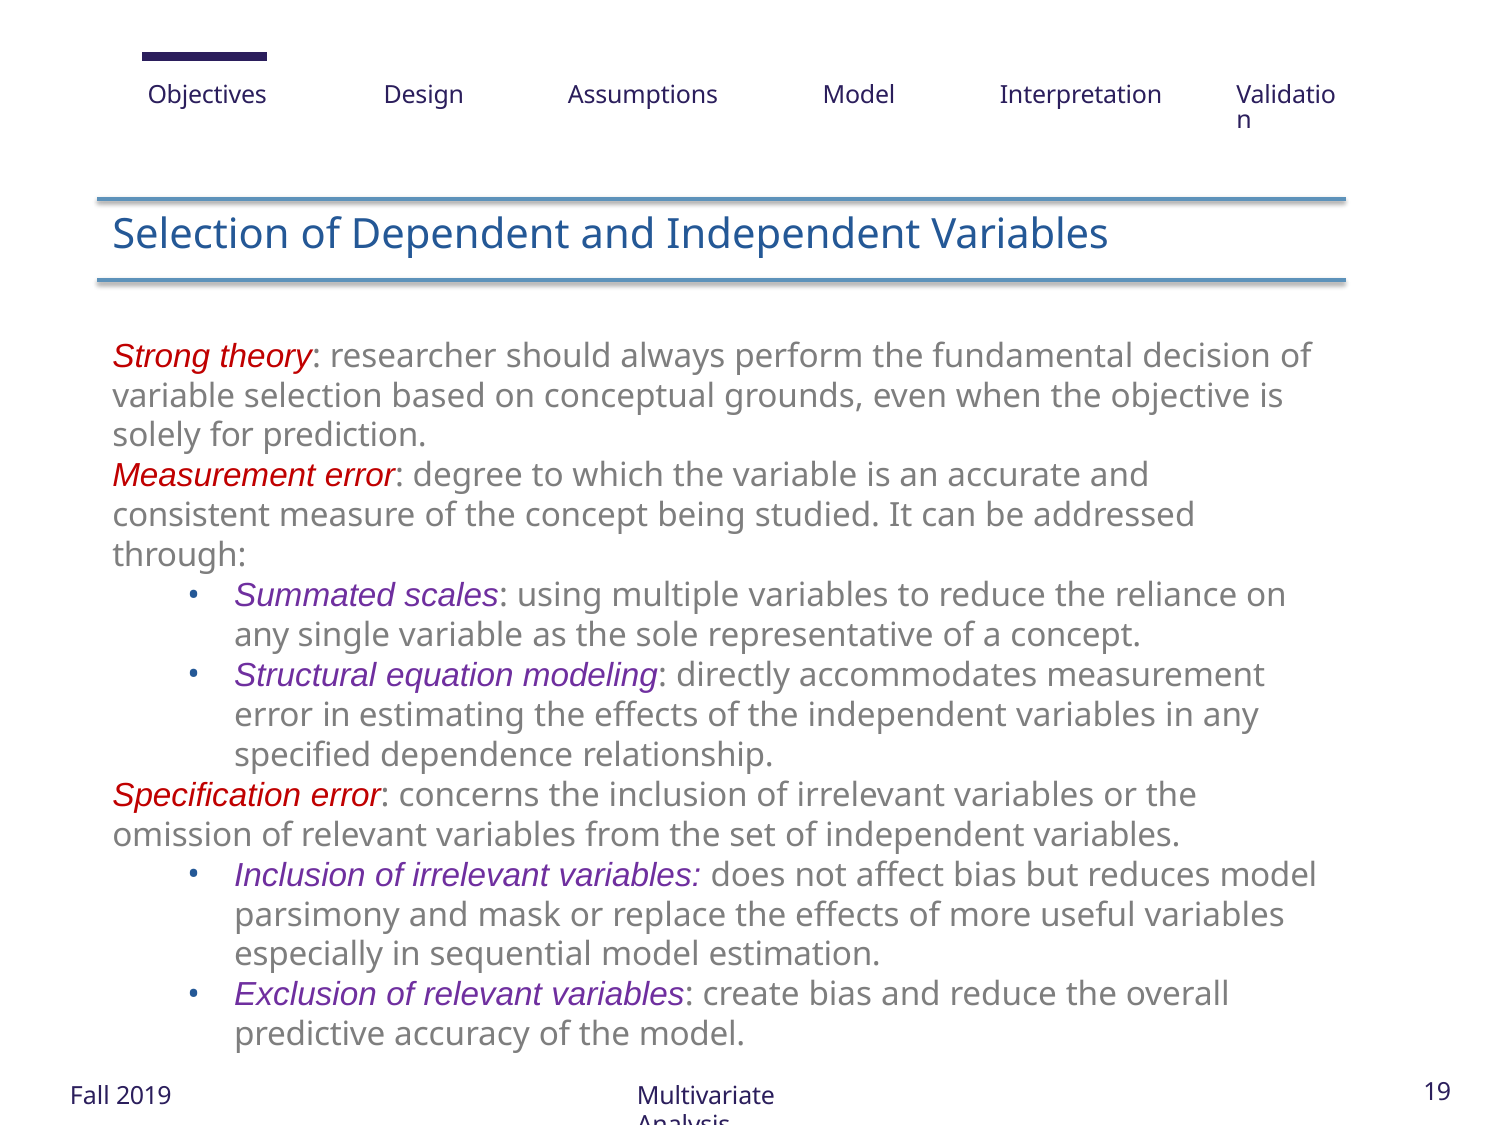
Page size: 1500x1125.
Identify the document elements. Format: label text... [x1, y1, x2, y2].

slide_number 19 [1417, 1079, 1460, 1125]
text_box Strong theory: researcher should always perform the fundamental decision of variable selection based on conceptual grounds, even when the objective is solely for prediction. Measurement error: degree to which the variable is an accurate and consistent measure of the concept being studied. It can be addressed through: Summated scales: using multiple variables to reduce the reliance on any single variable as the sole representative of a concept. Structural equation modeling: directly accommodates measurement error in estimating the effects of the independent variables in any specified dependence relationship. Specification error: concerns the inclusion of irrelevant variables or the omission of relevant variables from the set of independent variables. Inclusion of irrelevant variables: does not affect bias but reduces model parsimony and mask or replace the effects of more useful variables especially in sequential model estimation. Exclusion of relevant variables: create bias and reduce the overall predictive accuracy of the model. [110, 395, 1384, 1053]
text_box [90, 192, 1356, 212]
table_header Design [324, 85, 515, 136]
table_header Interpretation [945, 85, 1192, 136]
slide_number Multivariate Analysis [634, 1079, 865, 1125]
table_header Objectives [142, 85, 324, 136]
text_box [90, 274, 1356, 293]
table_header Model [767, 85, 945, 136]
table_header Assumptions [515, 85, 767, 136]
footer Fall 2019 [68, 1079, 175, 1125]
title Selection of Dependent and Independent Variables [110, 204, 1473, 395]
table_header Validation [1192, 85, 1350, 136]
